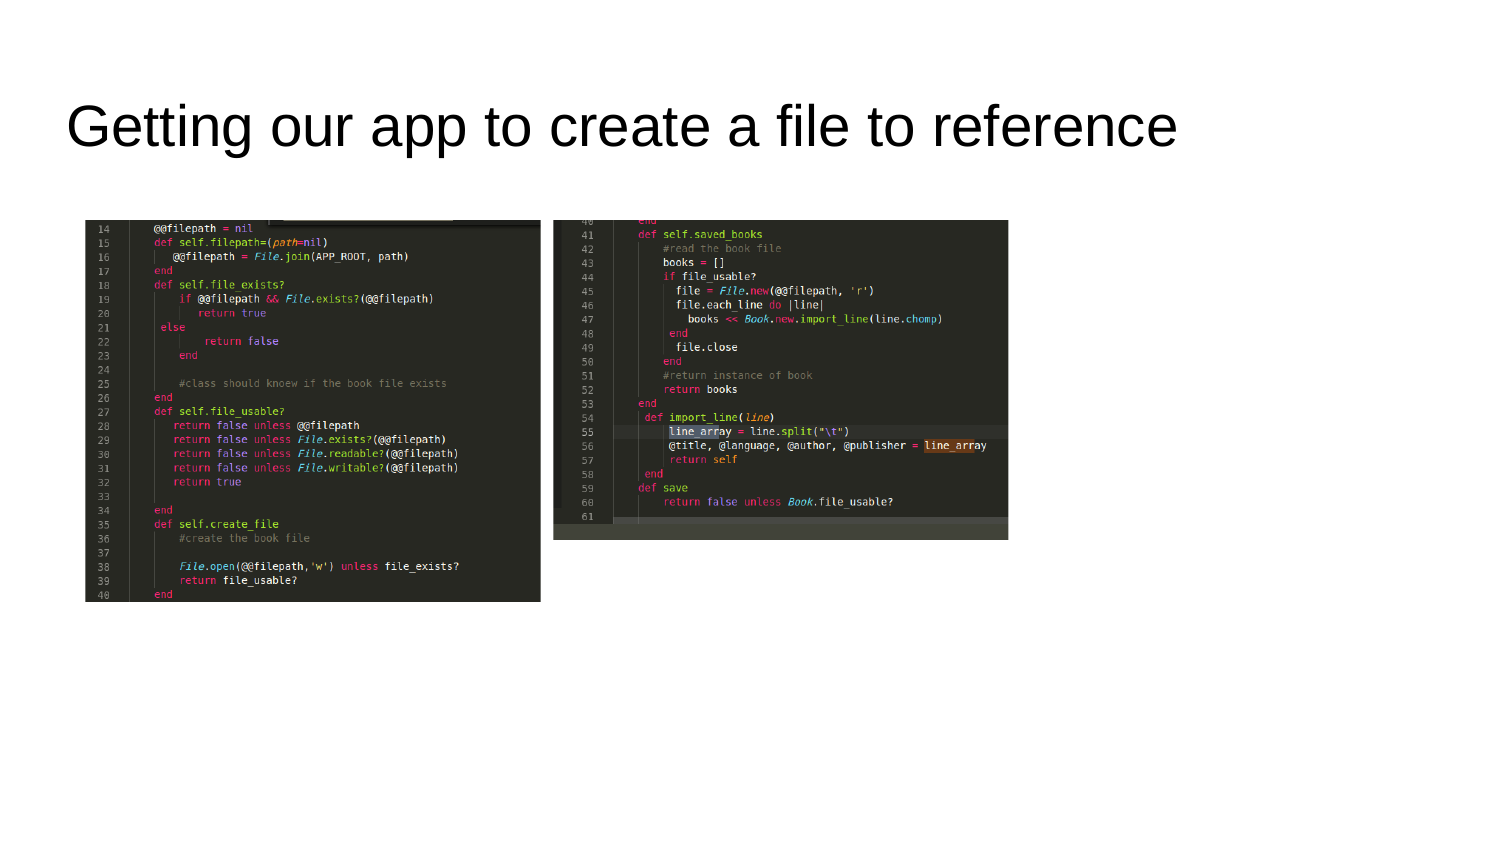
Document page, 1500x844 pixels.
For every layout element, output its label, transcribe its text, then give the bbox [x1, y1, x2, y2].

picture [553, 219, 1009, 540]
picture [85, 219, 541, 602]
title Getting our app to create a file to reference [51, 72, 1199, 167]
